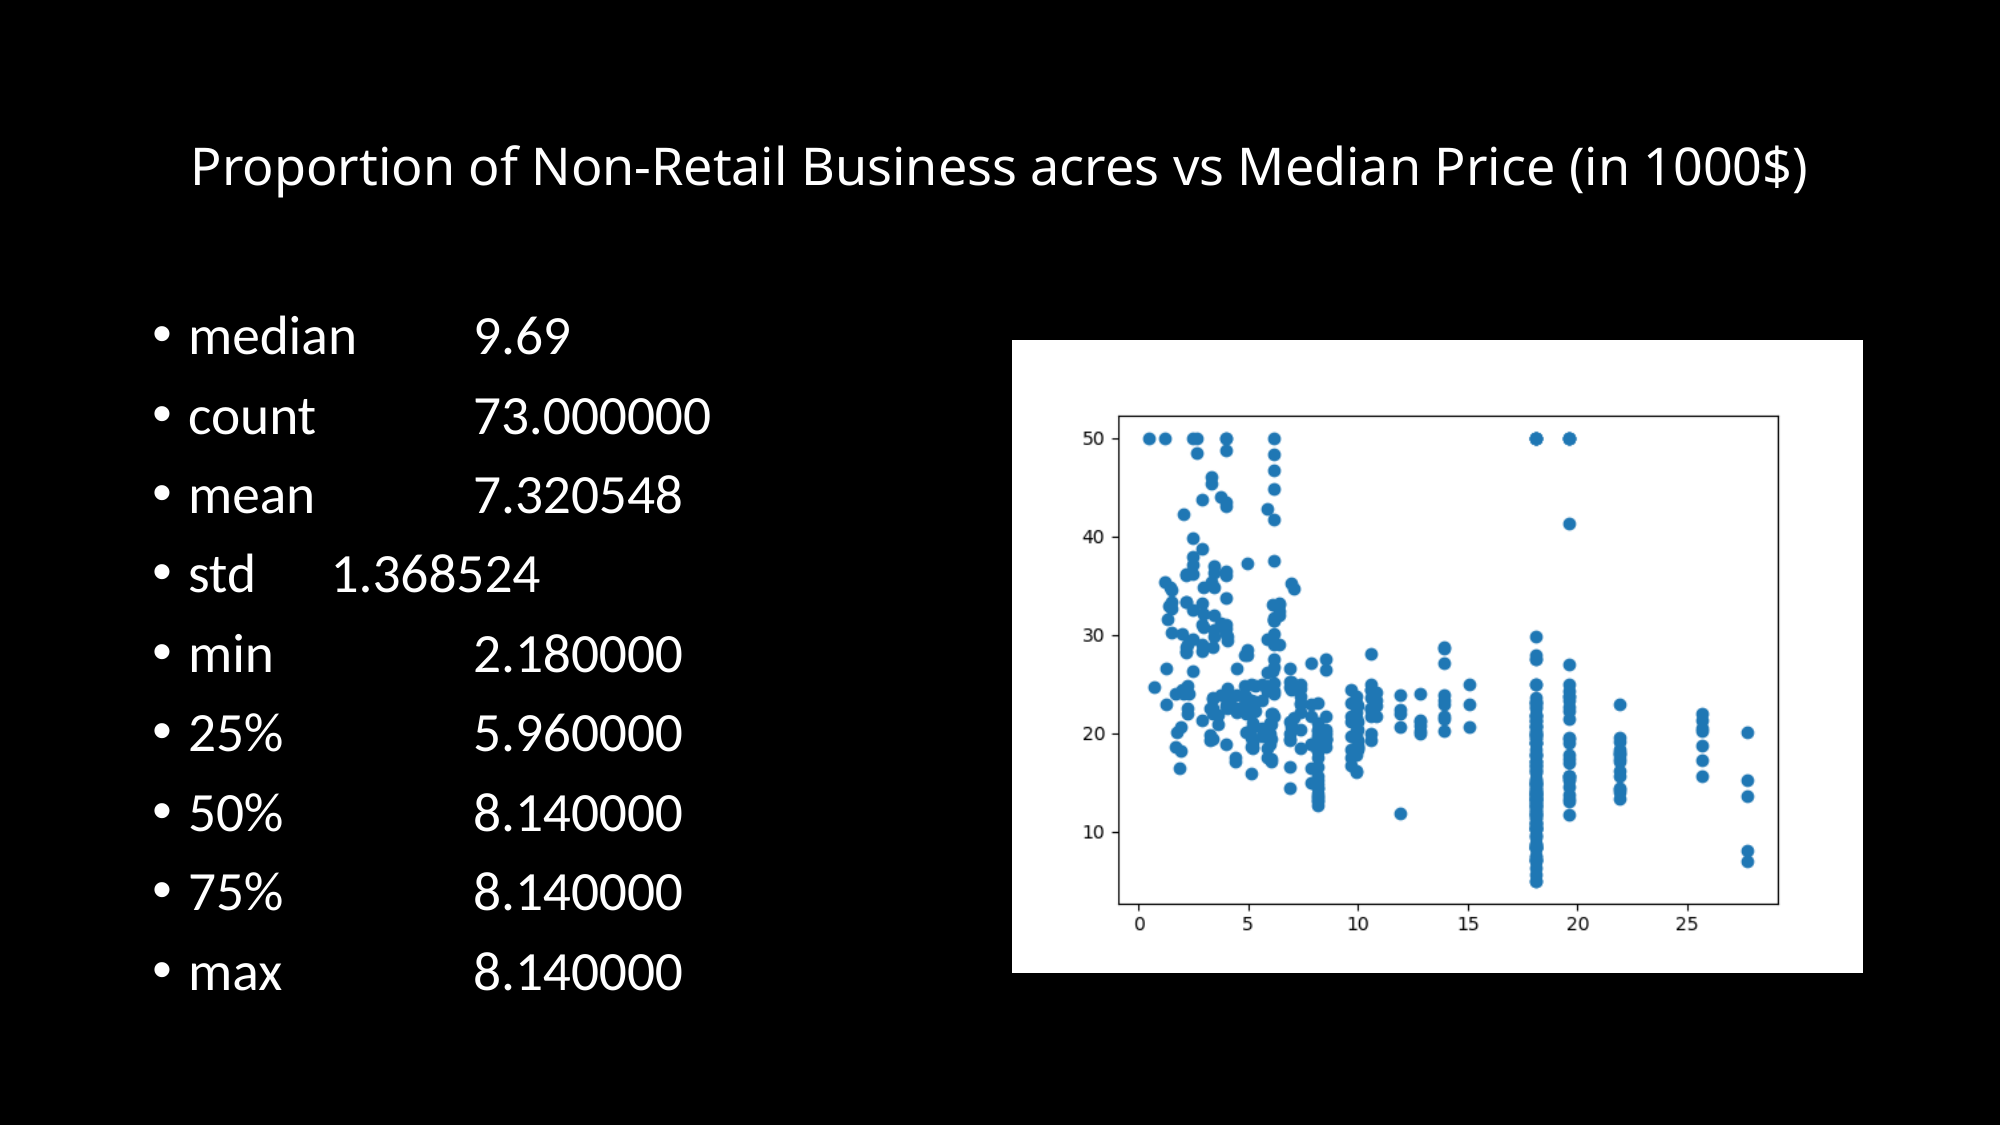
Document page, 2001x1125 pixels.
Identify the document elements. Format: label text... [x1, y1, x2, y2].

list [1012, 340, 1863, 973]
title Proportion of Non-Retail Business acres vs Median Price (in 1000$) [137, 59, 1863, 278]
list median 9.69 count 73.000000 mean 7.320548 std 1.368524 min 2.180000 25% 5.960000 50% 8.140000 75% 8.140000 max 8.140000 [137, 299, 988, 1014]
